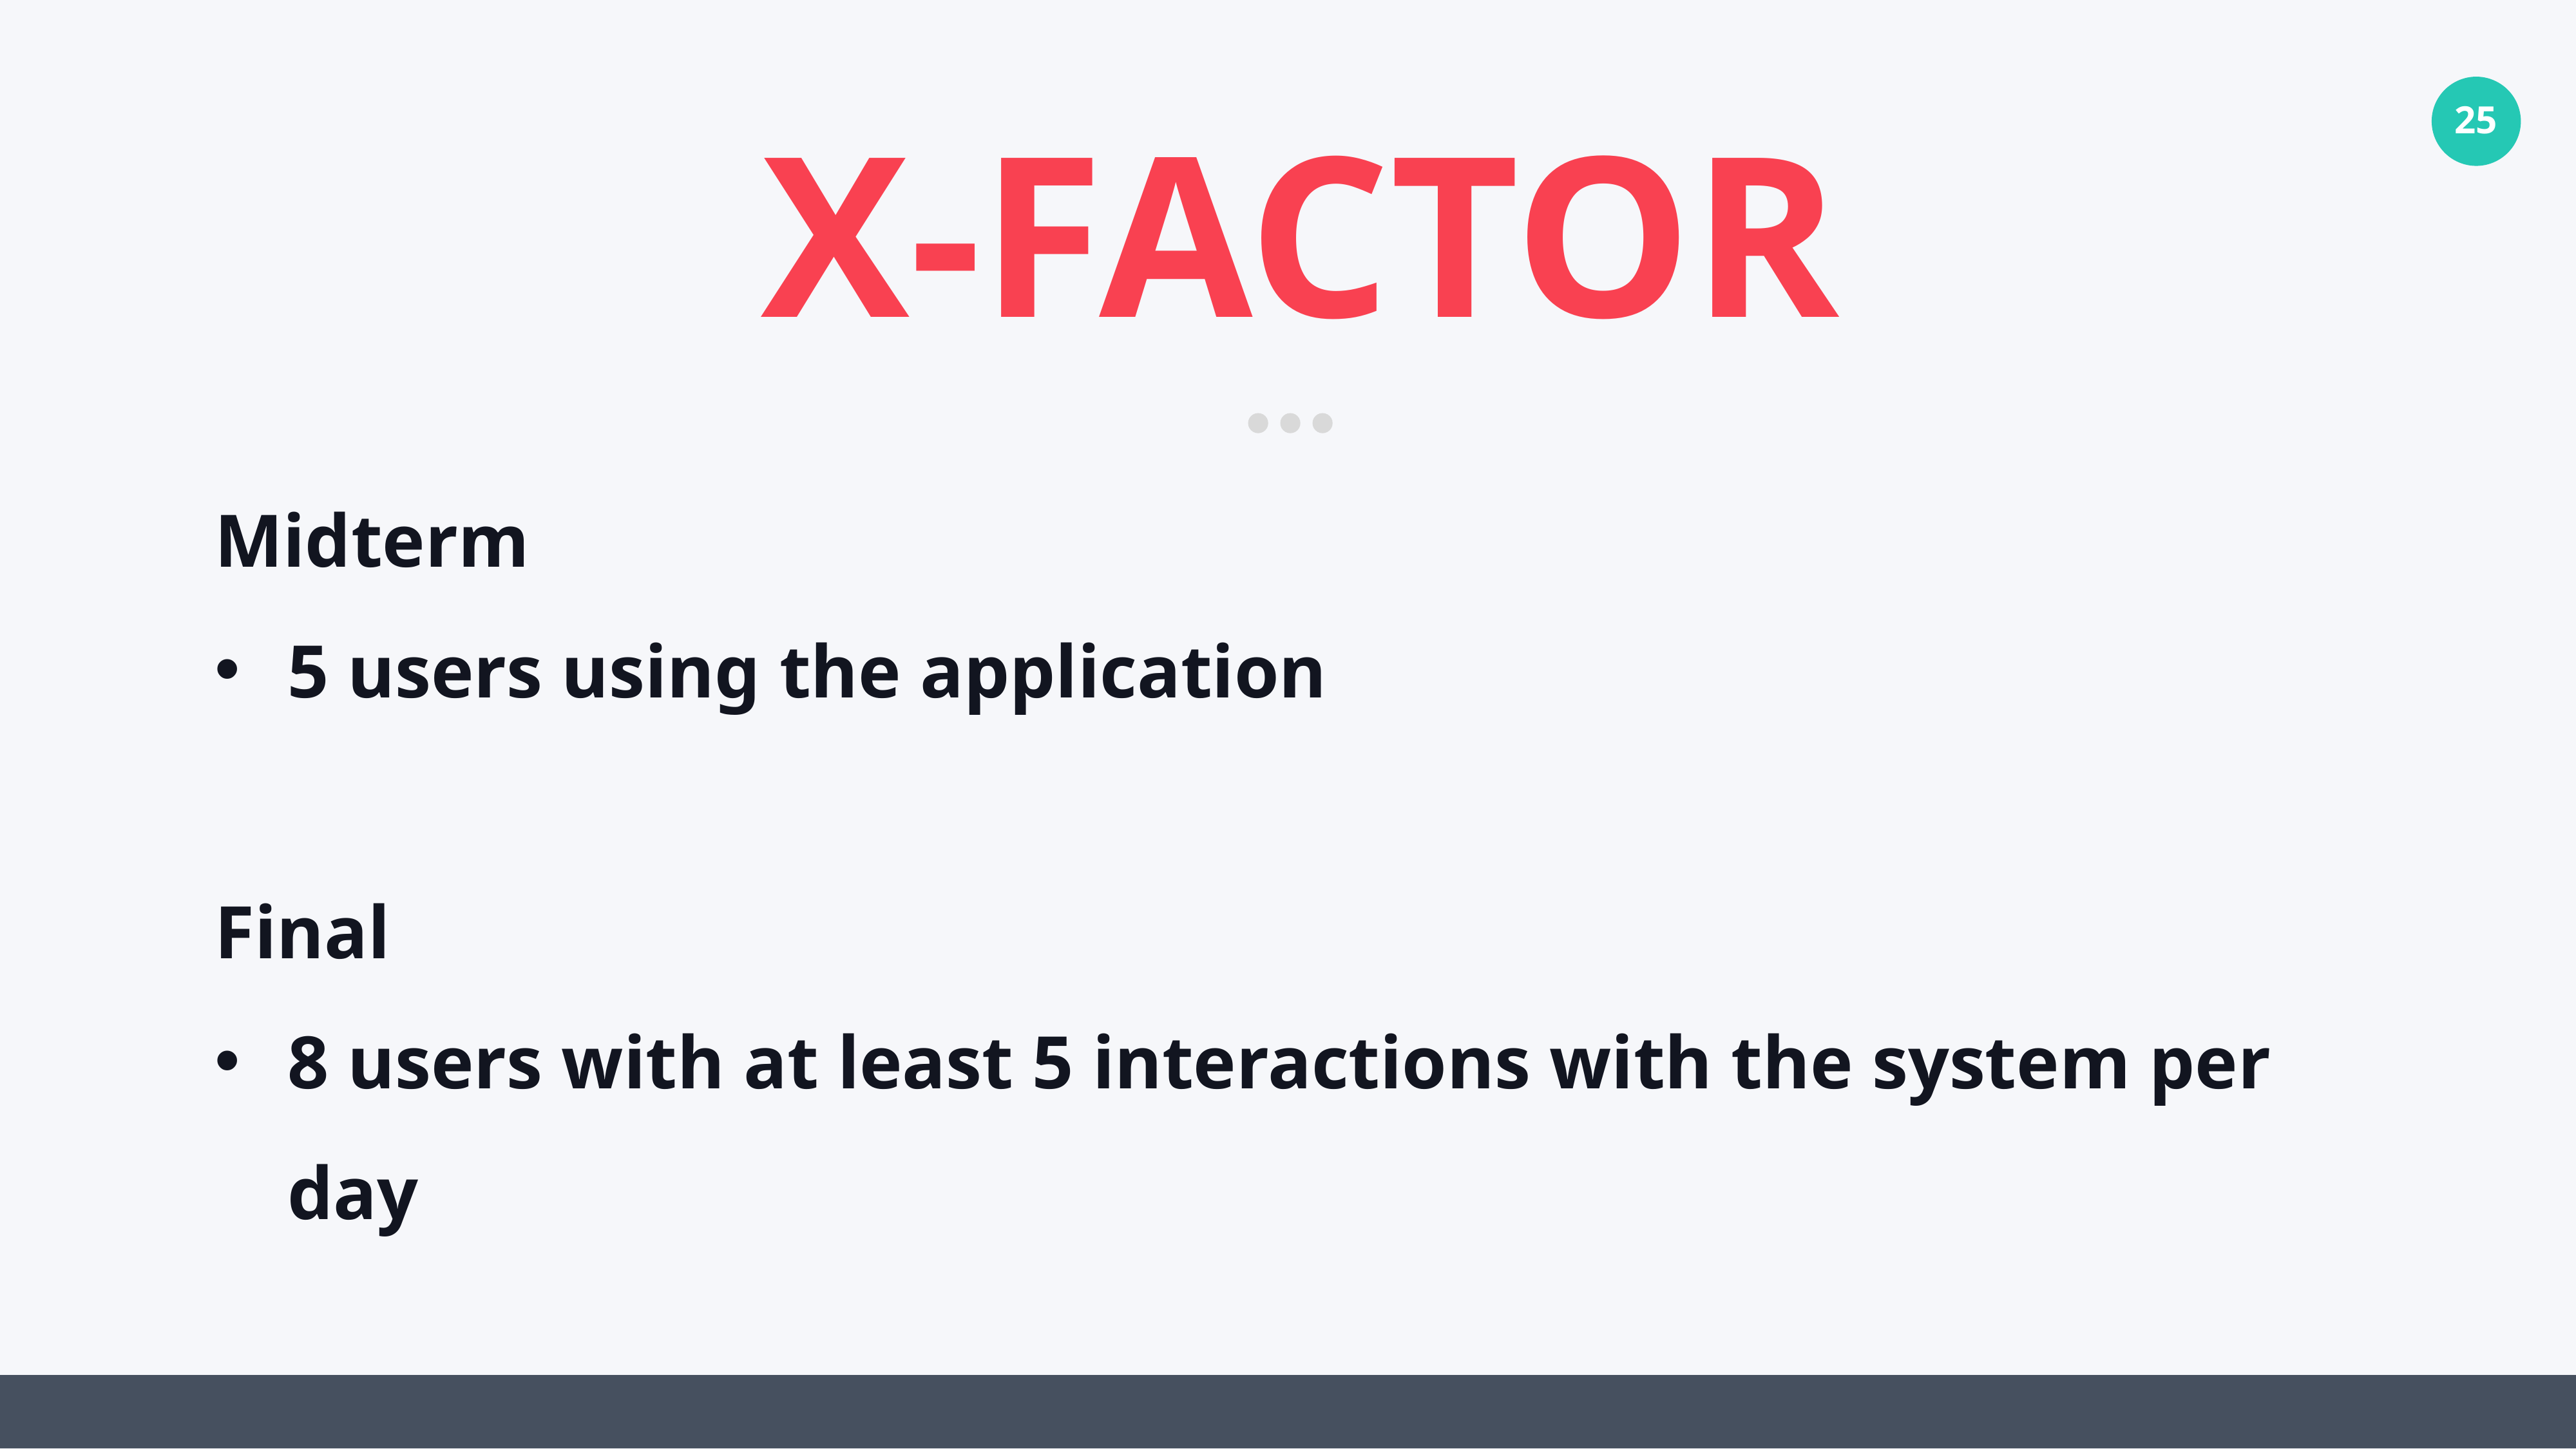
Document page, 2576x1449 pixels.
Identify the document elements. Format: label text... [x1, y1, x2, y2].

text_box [1248, 413, 1333, 433]
picture [0, 1375, 2576, 1448]
text_box X-FACTOR [751, 90, 1849, 367]
text_box Midterm 5 users using the application Final 8 users with at least 5 interactions with the system per day [205, 446, 2339, 1238]
